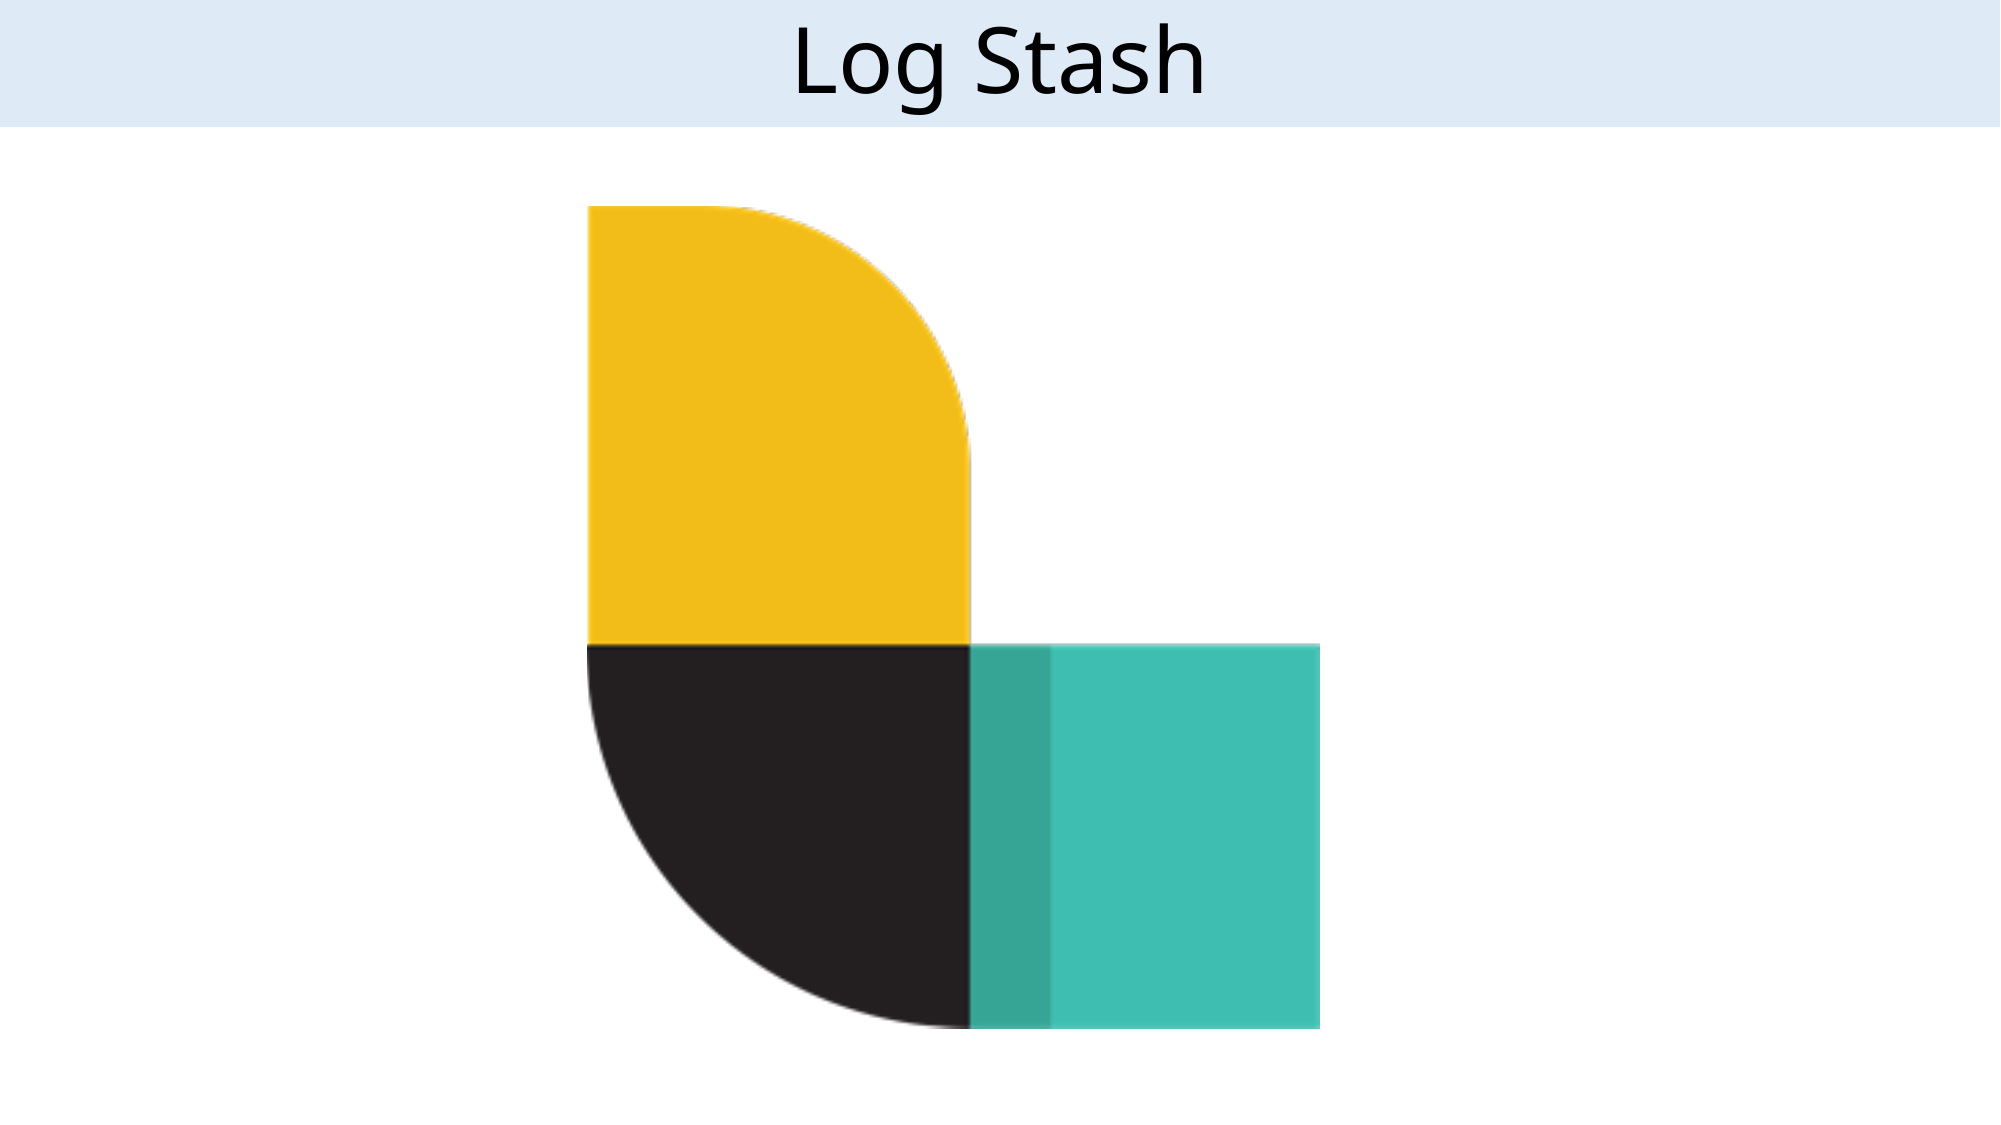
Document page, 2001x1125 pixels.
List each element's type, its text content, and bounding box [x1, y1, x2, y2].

picture [587, 206, 1320, 1029]
title Log Stash [0, 0, 2000, 128]
